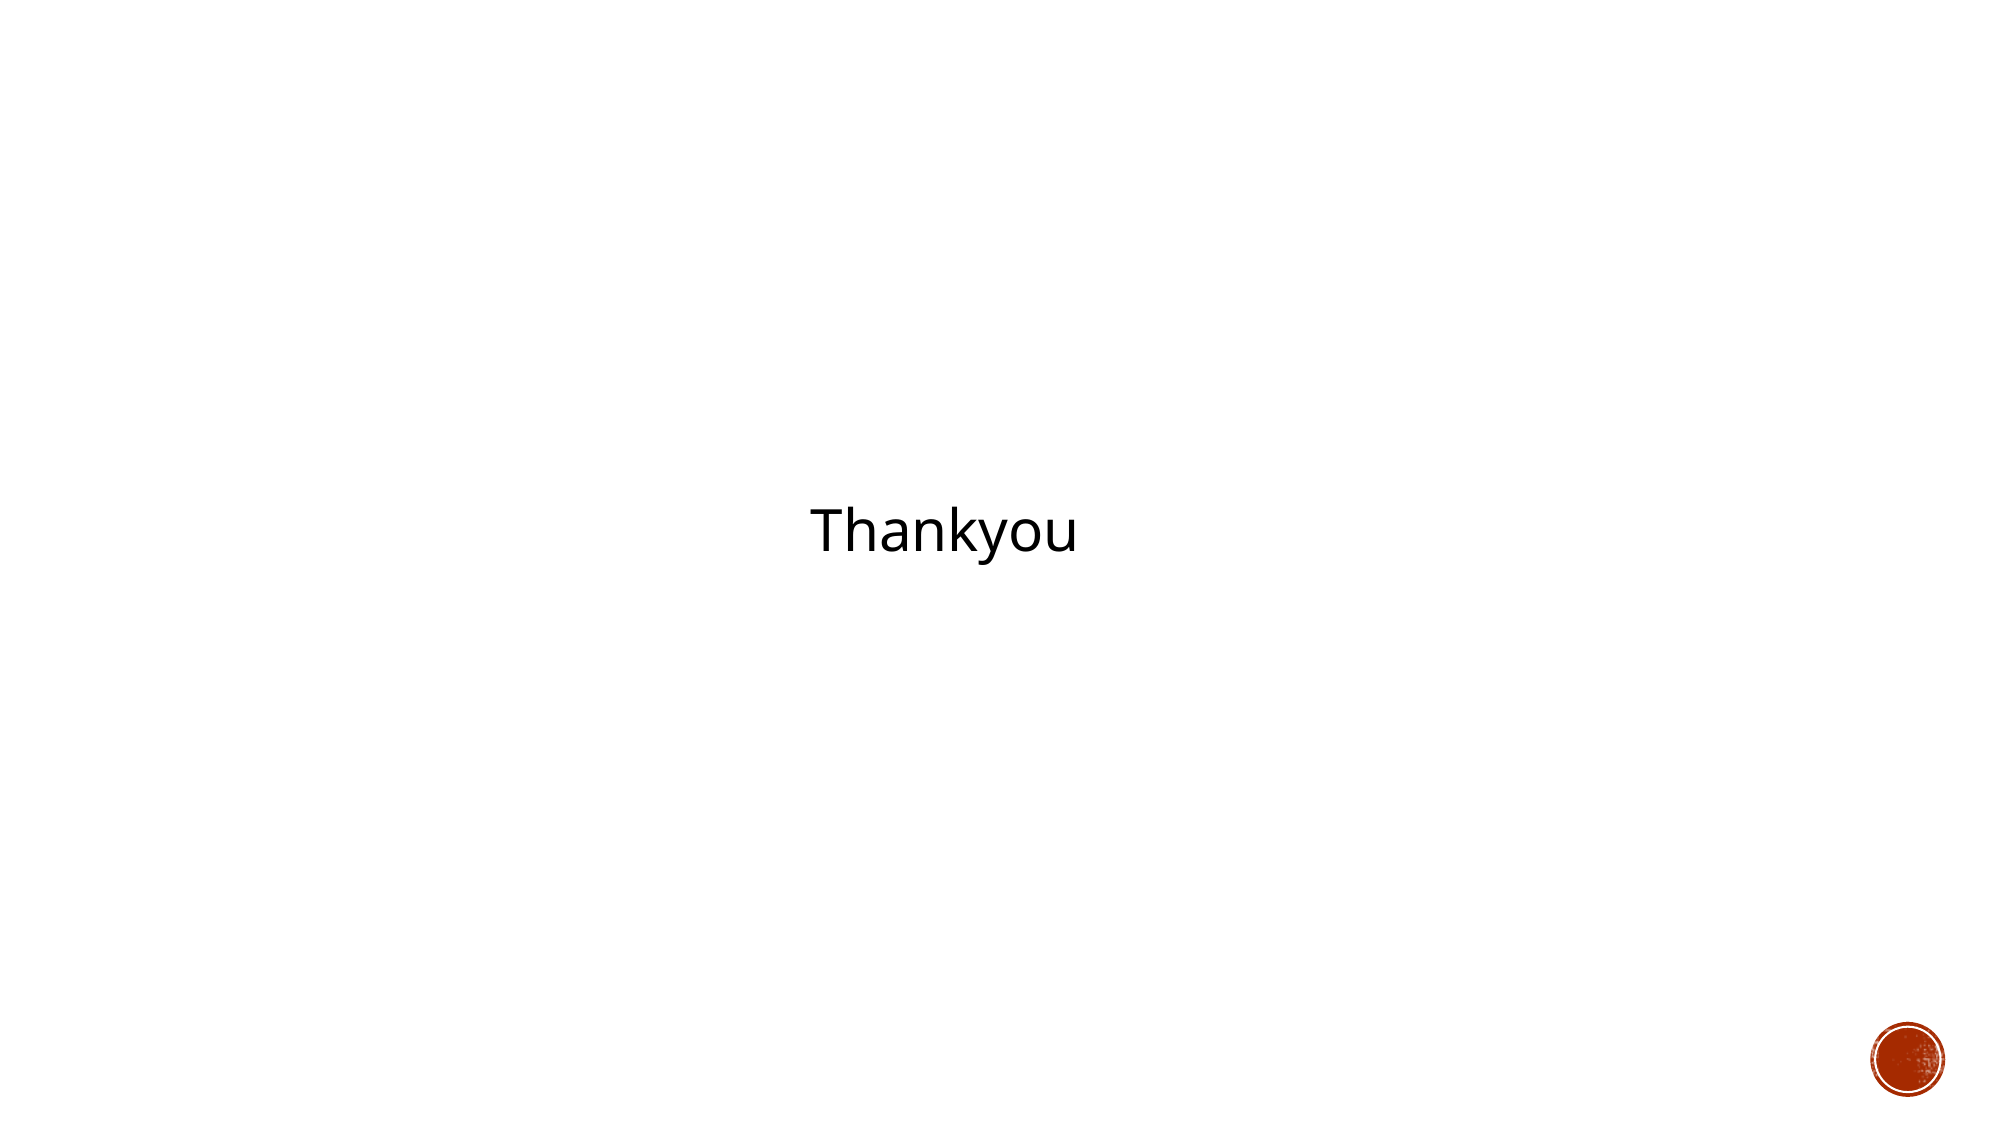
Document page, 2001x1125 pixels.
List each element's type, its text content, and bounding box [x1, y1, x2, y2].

list Thankyou [795, 493, 2000, 1113]
